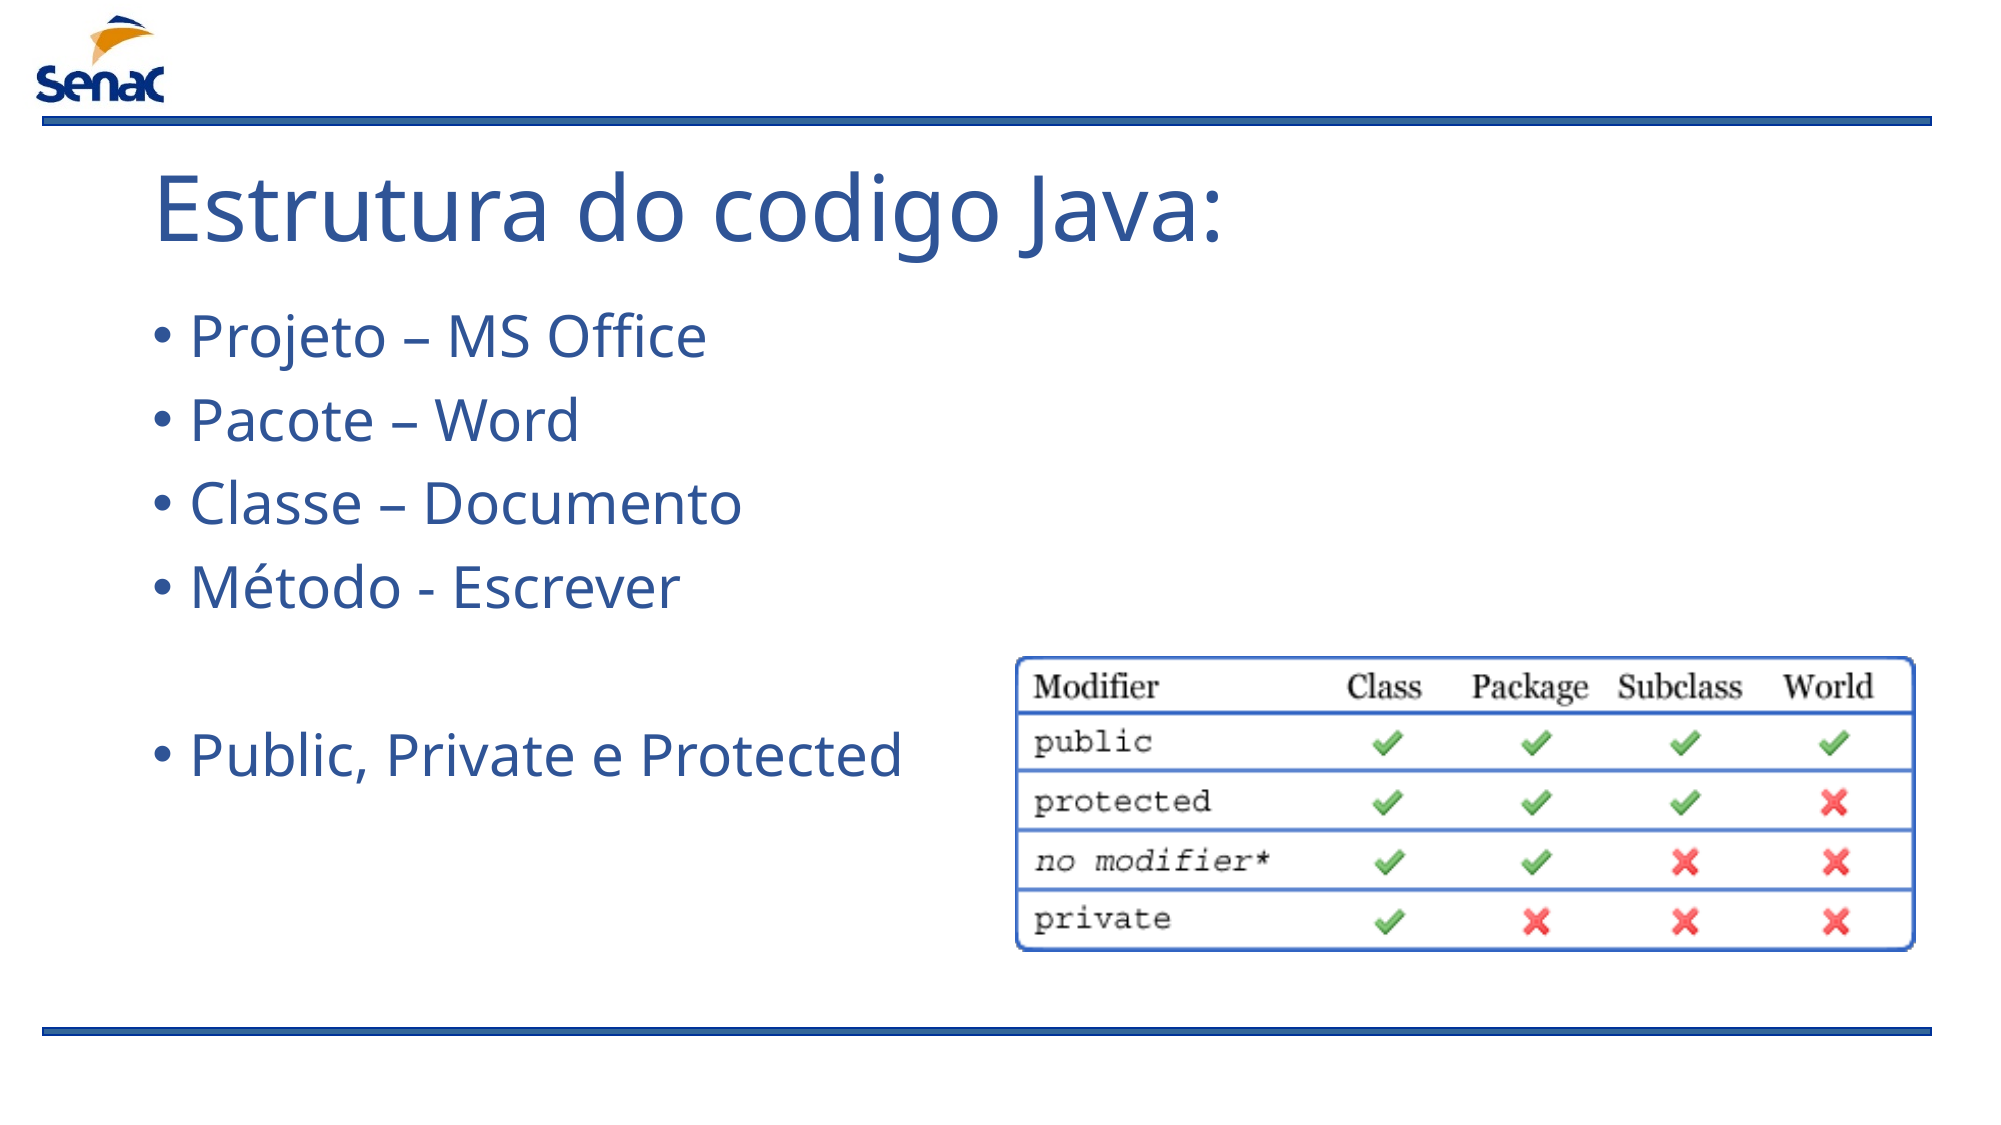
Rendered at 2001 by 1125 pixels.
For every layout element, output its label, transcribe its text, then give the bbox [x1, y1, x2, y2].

picture [1015, 656, 1916, 953]
picture [22, 3, 177, 117]
title Estrutura do codigo Java: [137, 146, 1863, 278]
list Projeto – MS Office Pacote – Word Classe – Documento Método - Escrever Public, Private e Protected [137, 299, 1863, 1014]
